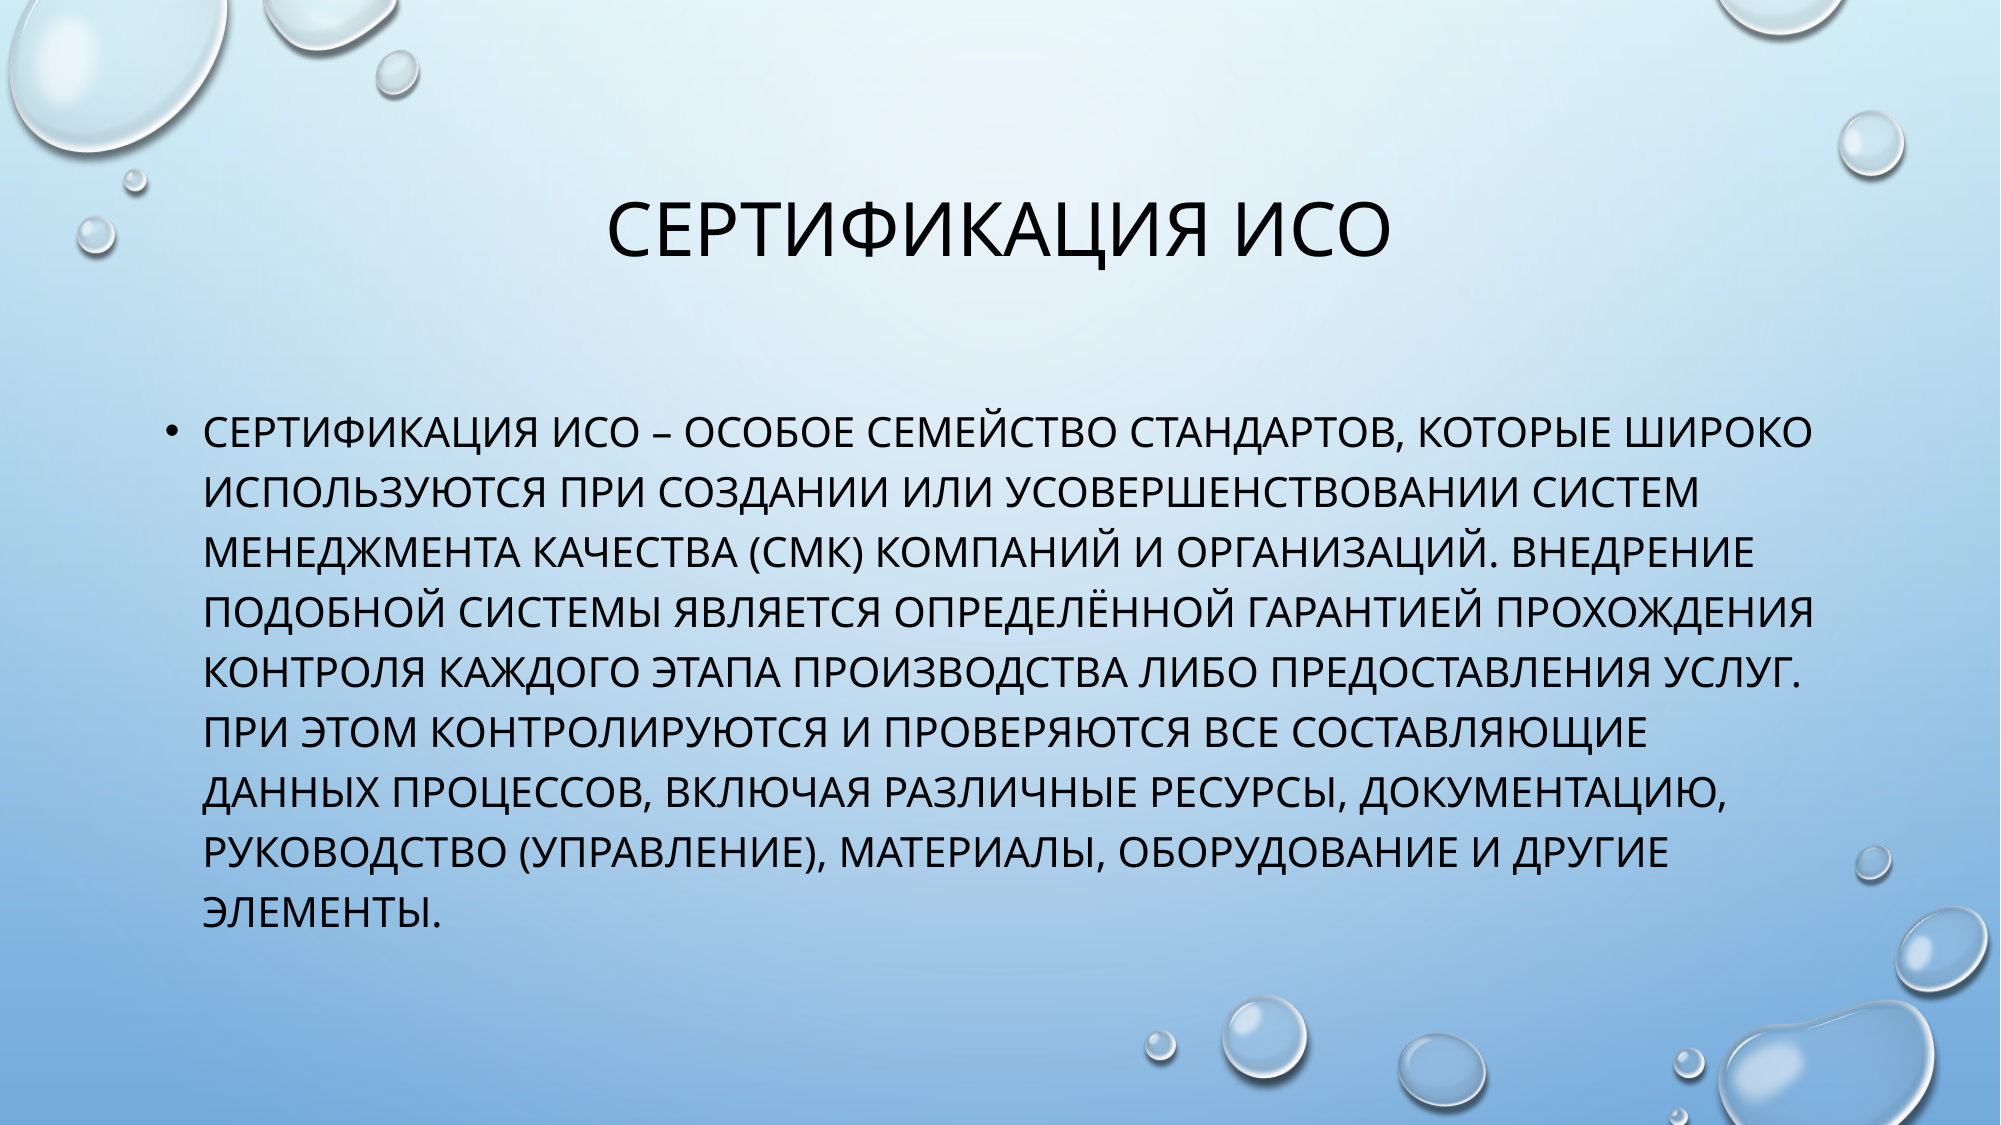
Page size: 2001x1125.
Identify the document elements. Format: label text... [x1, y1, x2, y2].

list Сертификация ИСО – особое семейство стандартов, которые широко используются при создании или усовершенствовании систем менеджмента качества (СМК) компаний и организаций. Внедрение подобной системы является определённой гарантией прохождения контроля каждого этапа производства либо предоставления услуг. При этом контролируются и проверяются все составляющие данных процессов, включая различные ресурсы, документацию, руководство (управление), материалы, оборудование и другие элементы. [149, 388, 1850, 950]
title Сертификация ИСО [149, 101, 1851, 364]
picture [0, 0, 2000, 1125]
